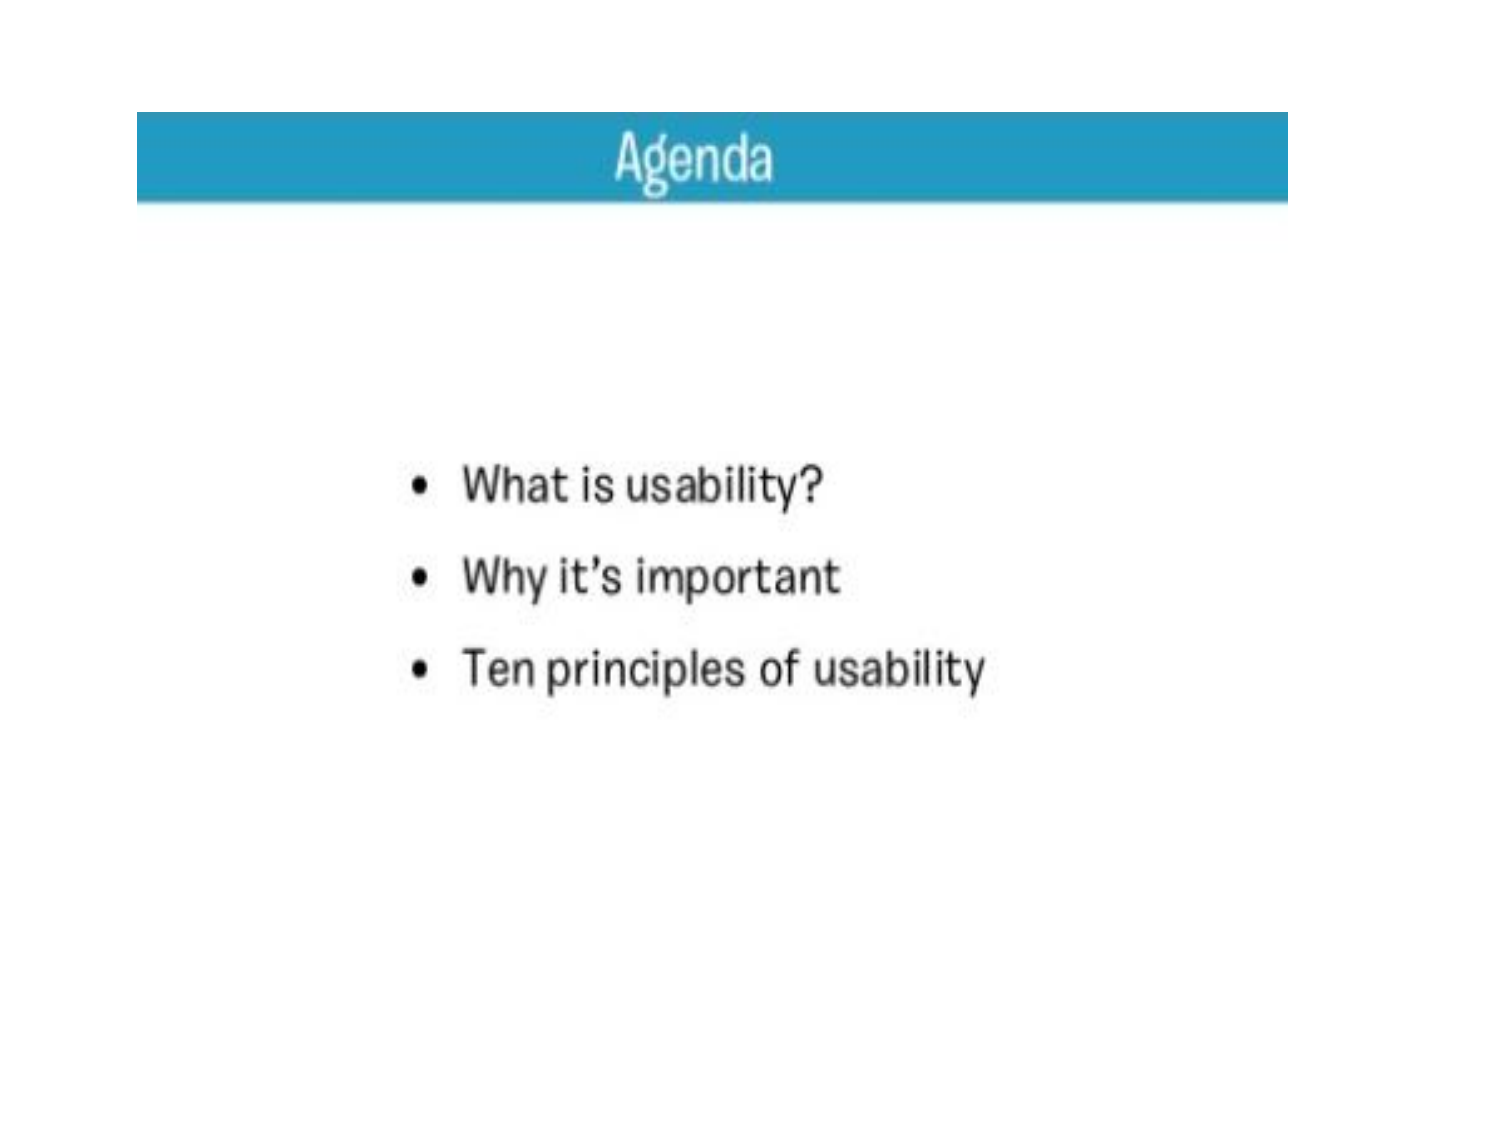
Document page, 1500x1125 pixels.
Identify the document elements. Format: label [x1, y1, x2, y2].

list [137, 112, 1288, 726]
